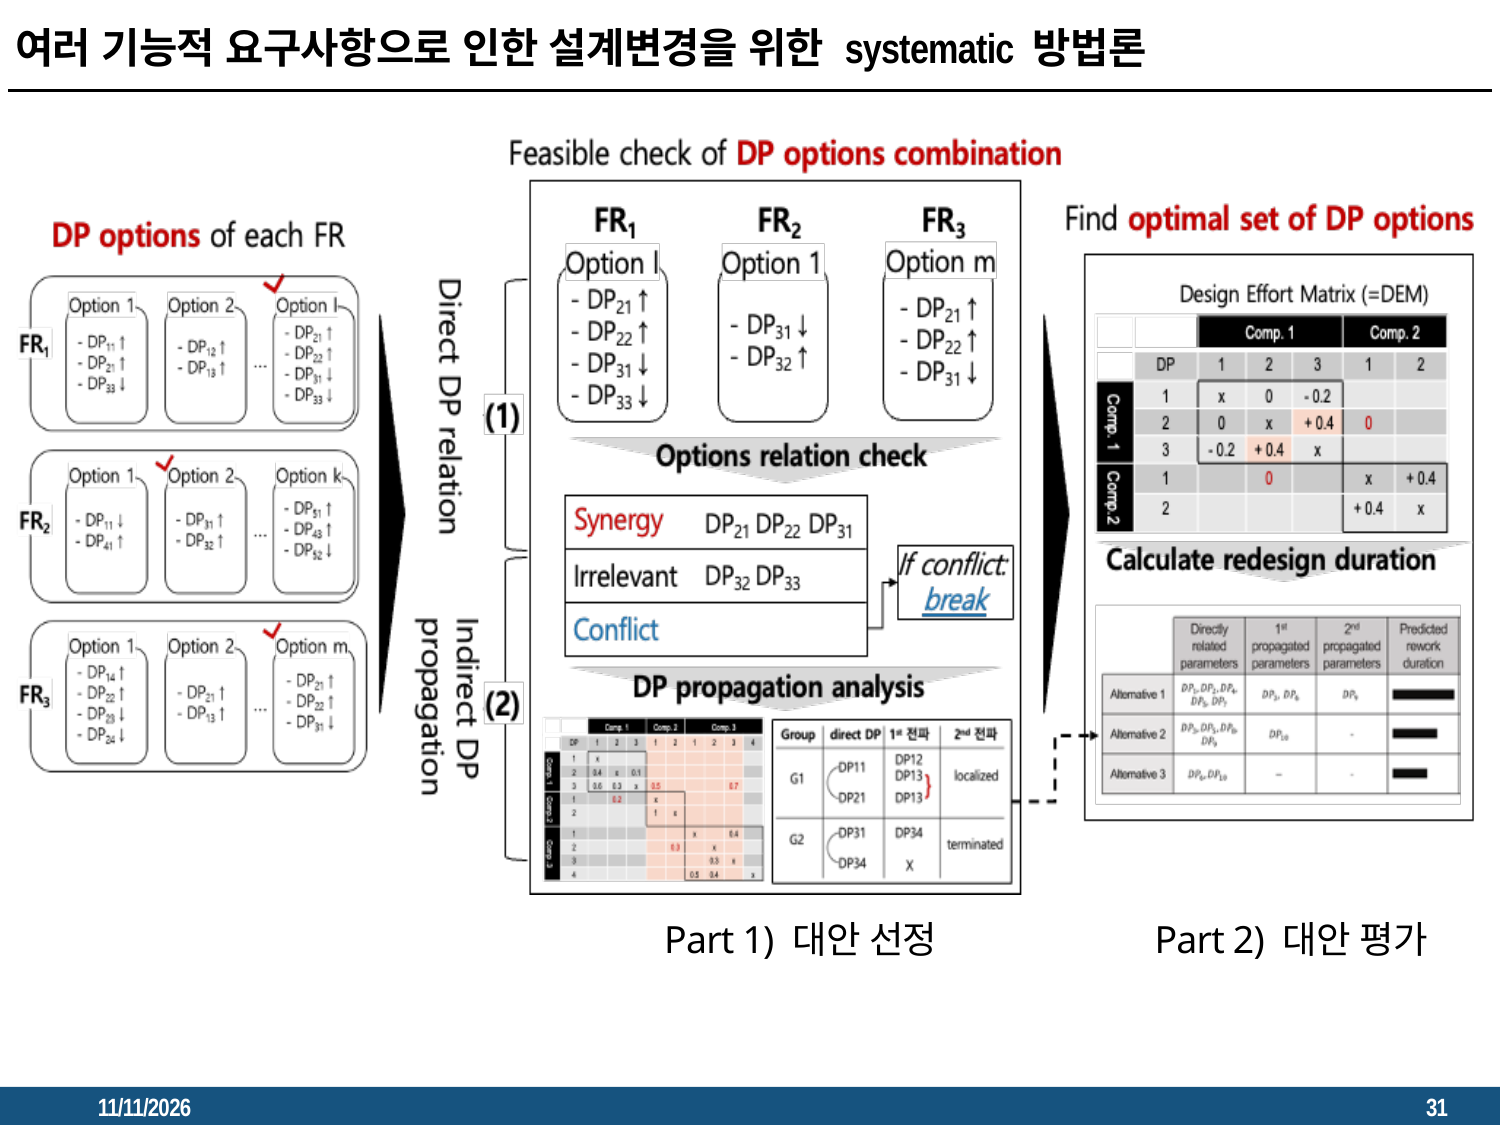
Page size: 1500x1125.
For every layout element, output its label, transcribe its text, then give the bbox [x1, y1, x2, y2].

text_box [664, 916, 938, 962]
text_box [1154, 916, 1429, 962]
slide_number 31 [1125, 1086, 1464, 1125]
picture [0, 120, 1493, 895]
slide_number 2023. 3. 29. [82, 1086, 421, 1125]
text_box 여러 기능적 요구사항으로 인한 설계변경을 위한 systematic 방법론 [0, 9, 1444, 86]
